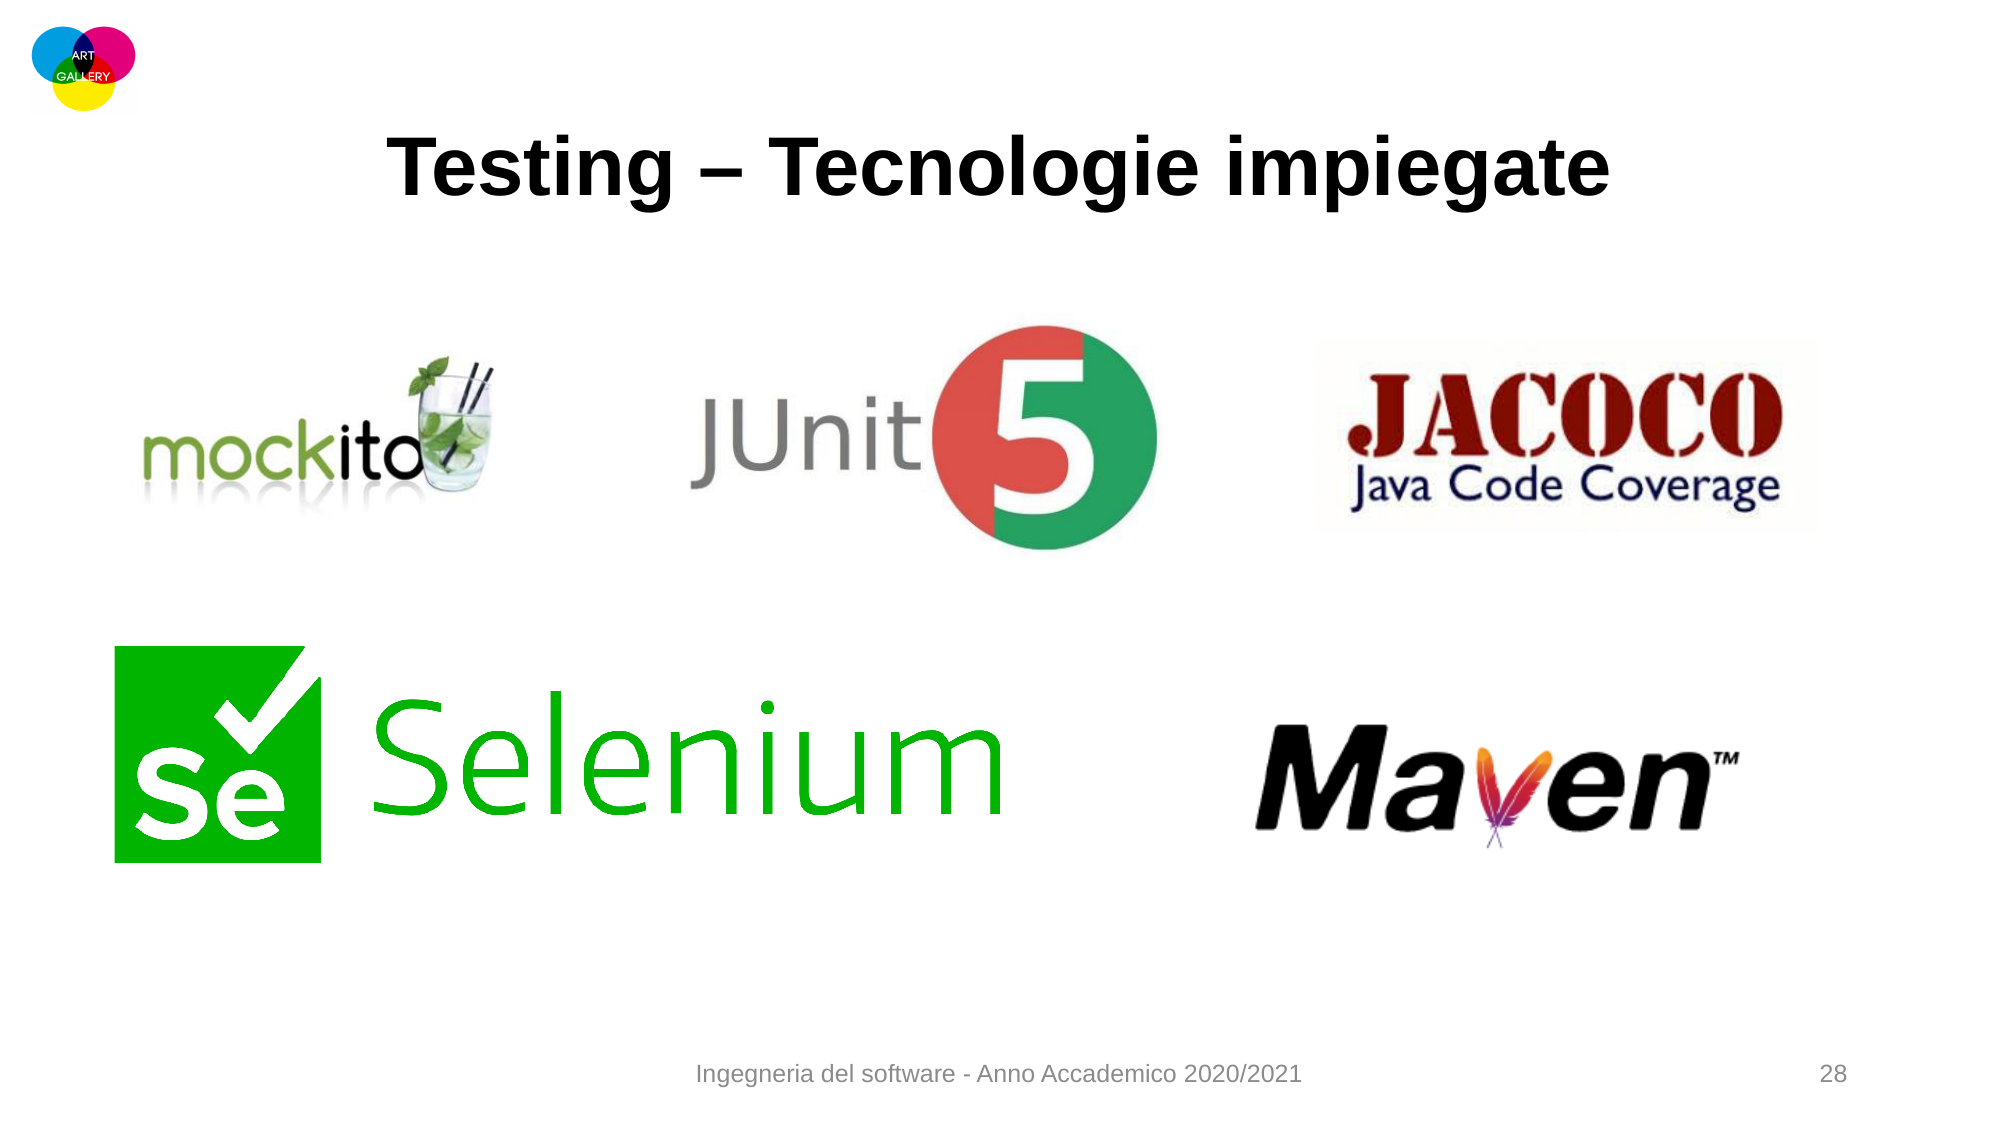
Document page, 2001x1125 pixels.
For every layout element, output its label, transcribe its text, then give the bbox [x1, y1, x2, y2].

picture [1243, 701, 1749, 849]
slide_number 28 [1412, 1042, 1863, 1103]
picture [28, 23, 138, 115]
picture [137, 351, 510, 532]
title Testing – Tecnologie impiegate [137, 59, 1863, 278]
picture [1315, 340, 1818, 532]
picture [681, 297, 1163, 575]
footer Ingegneria del software - Anno Accademico 2020/2021 [662, 1042, 1338, 1103]
picture [114, 645, 1000, 863]
